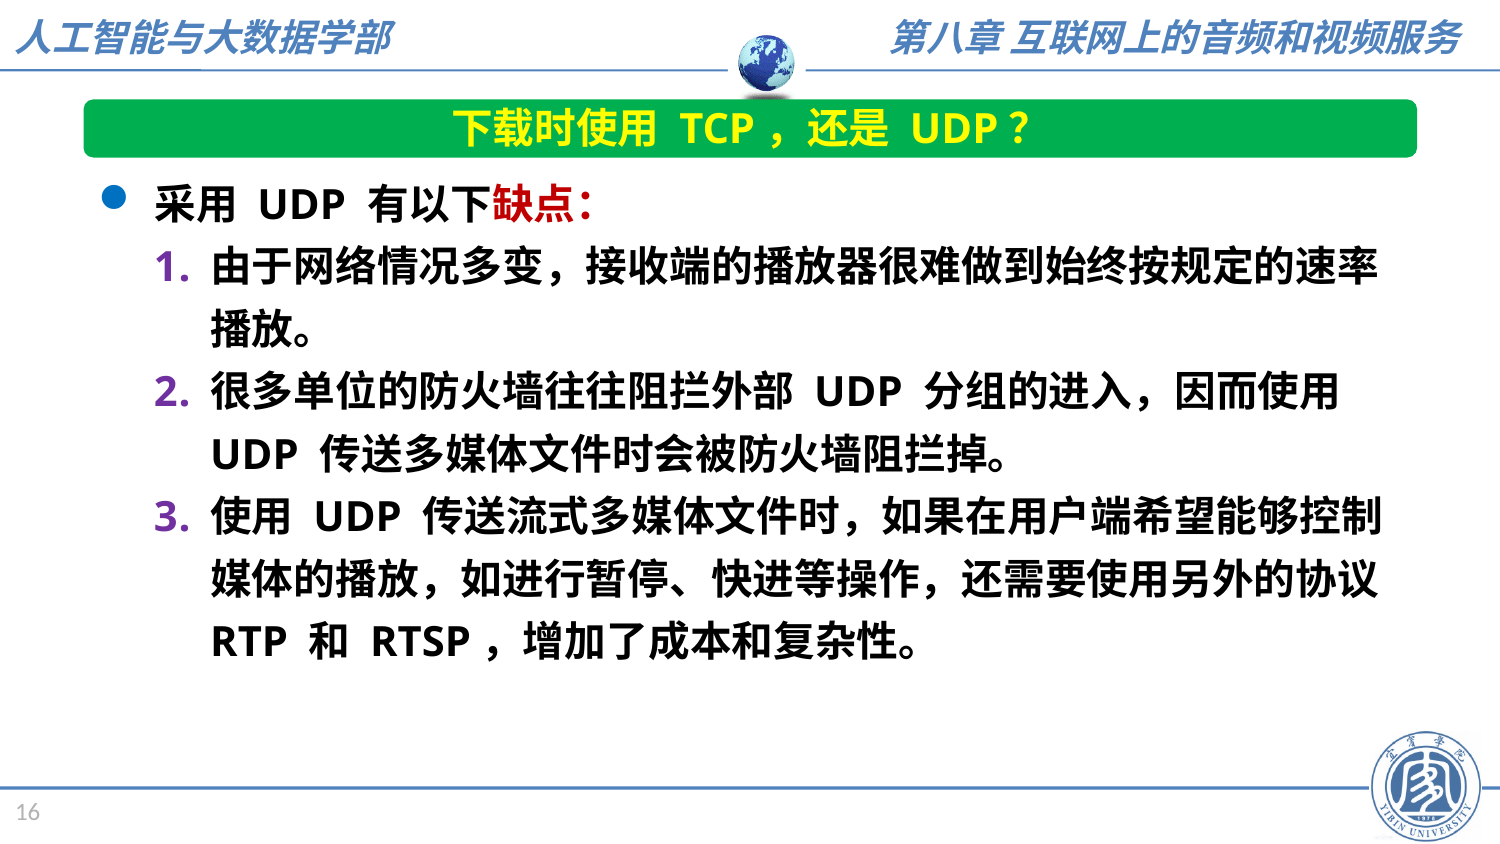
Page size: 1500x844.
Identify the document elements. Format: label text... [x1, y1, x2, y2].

picture [736, 33, 796, 94]
text_box [83, 99, 436, 158]
slide_number 16 [0, 787, 350, 833]
text_box 下载时使用 TCP，还是 UDP？ [436, 94, 1066, 159]
text_box [1066, 99, 1418, 158]
text_box 采用 UDP 有以下缺点： 由于网络情况多变，接收端的播放器很难做到始终按规定的速率播放。 很多单位的防火墙往往阻拦外部 UDP 分组的进入，因而使用 UDP 传送多媒体文件时会被防火墙阻拦掉。 使用 UDP 传送流式多媒体文件时，如果在用户端希望能够控制媒体的播放，如进行暂停、快进等操作，还需要使用另外的协议RTP 和 RTSP，增加了成本和复杂性。 [83, 157, 1419, 673]
